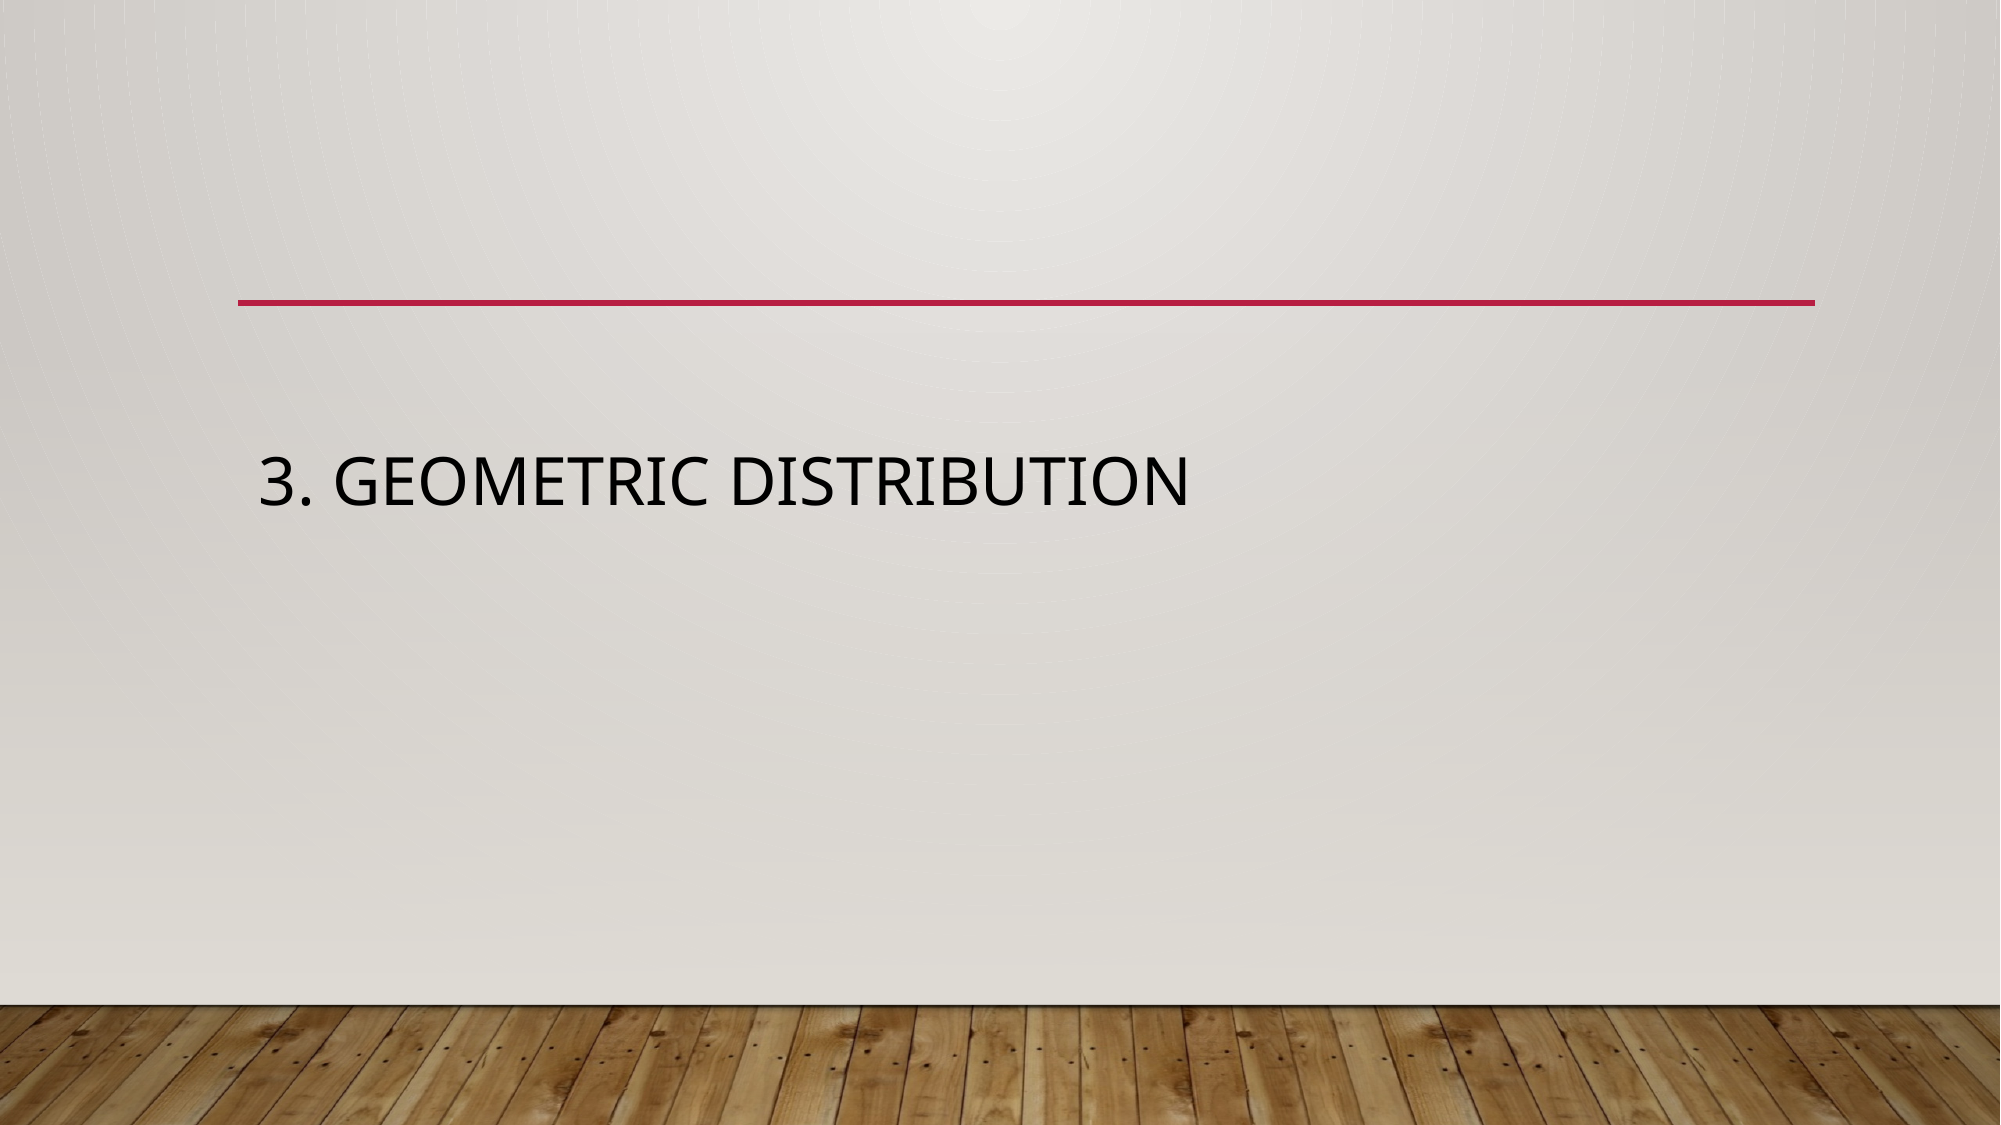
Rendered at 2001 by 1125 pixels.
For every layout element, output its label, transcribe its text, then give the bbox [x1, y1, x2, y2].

title 3. GEOMETRIC DISTRIBUTION [243, 440, 1820, 613]
picture [0, 1005, 2000, 1125]
